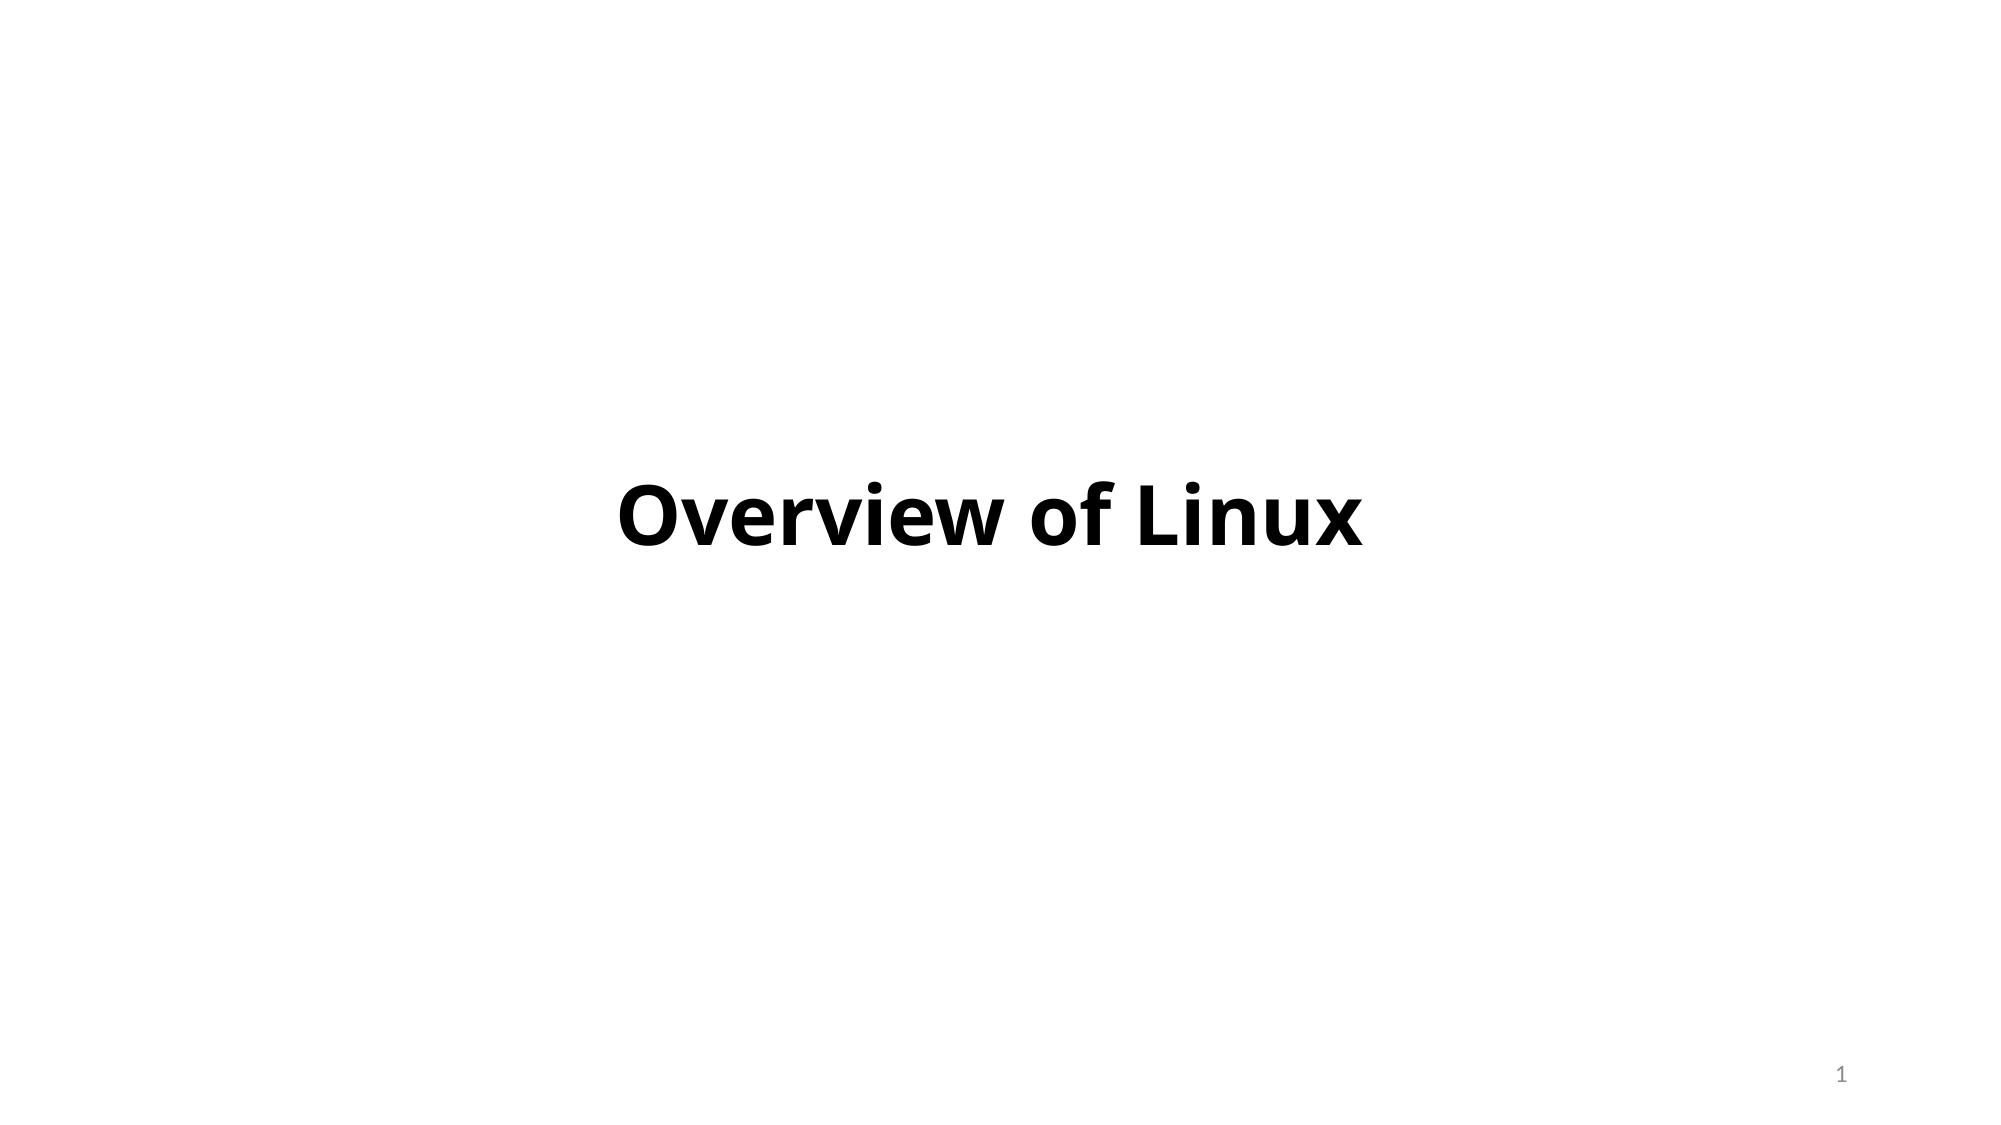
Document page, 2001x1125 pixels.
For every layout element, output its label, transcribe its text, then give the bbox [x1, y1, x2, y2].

title Overview of Linux [225, 415, 1688, 606]
slide_number 1 [1412, 1042, 1863, 1103]
